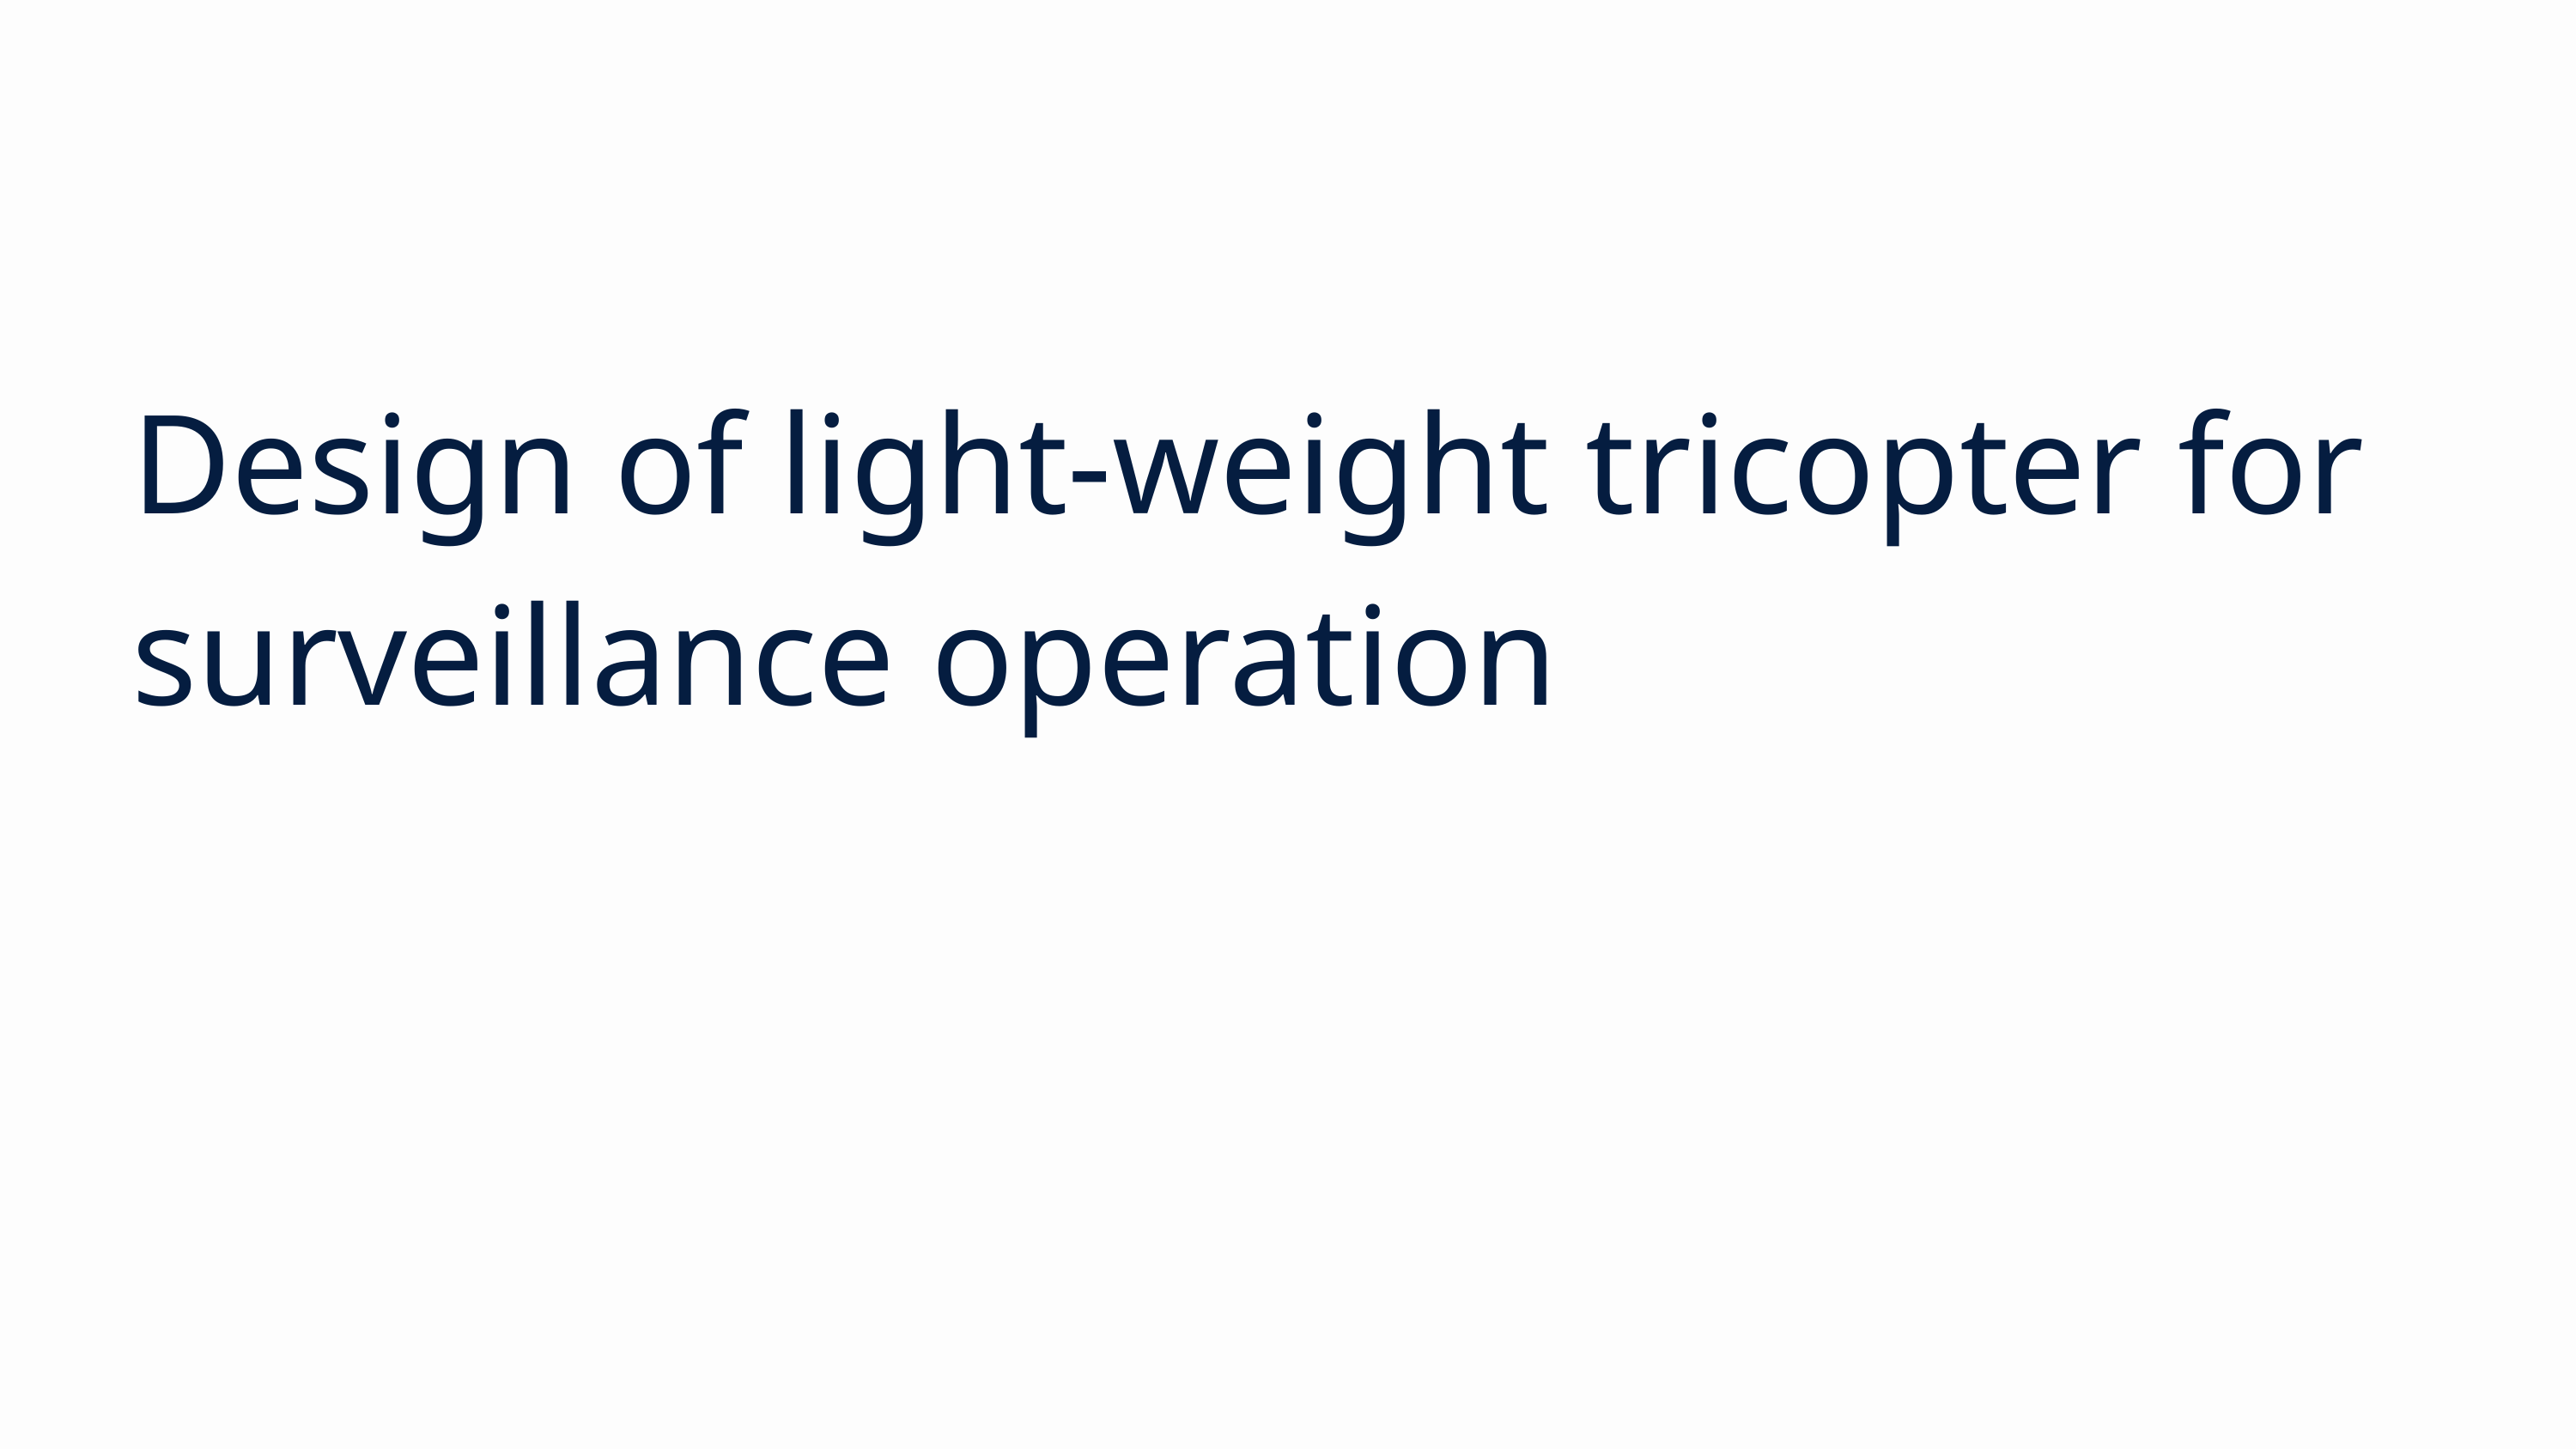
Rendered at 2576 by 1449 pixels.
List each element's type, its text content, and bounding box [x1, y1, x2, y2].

text_box Design of light-weight tricopter for surveillance operation [131, 349, 2445, 733]
